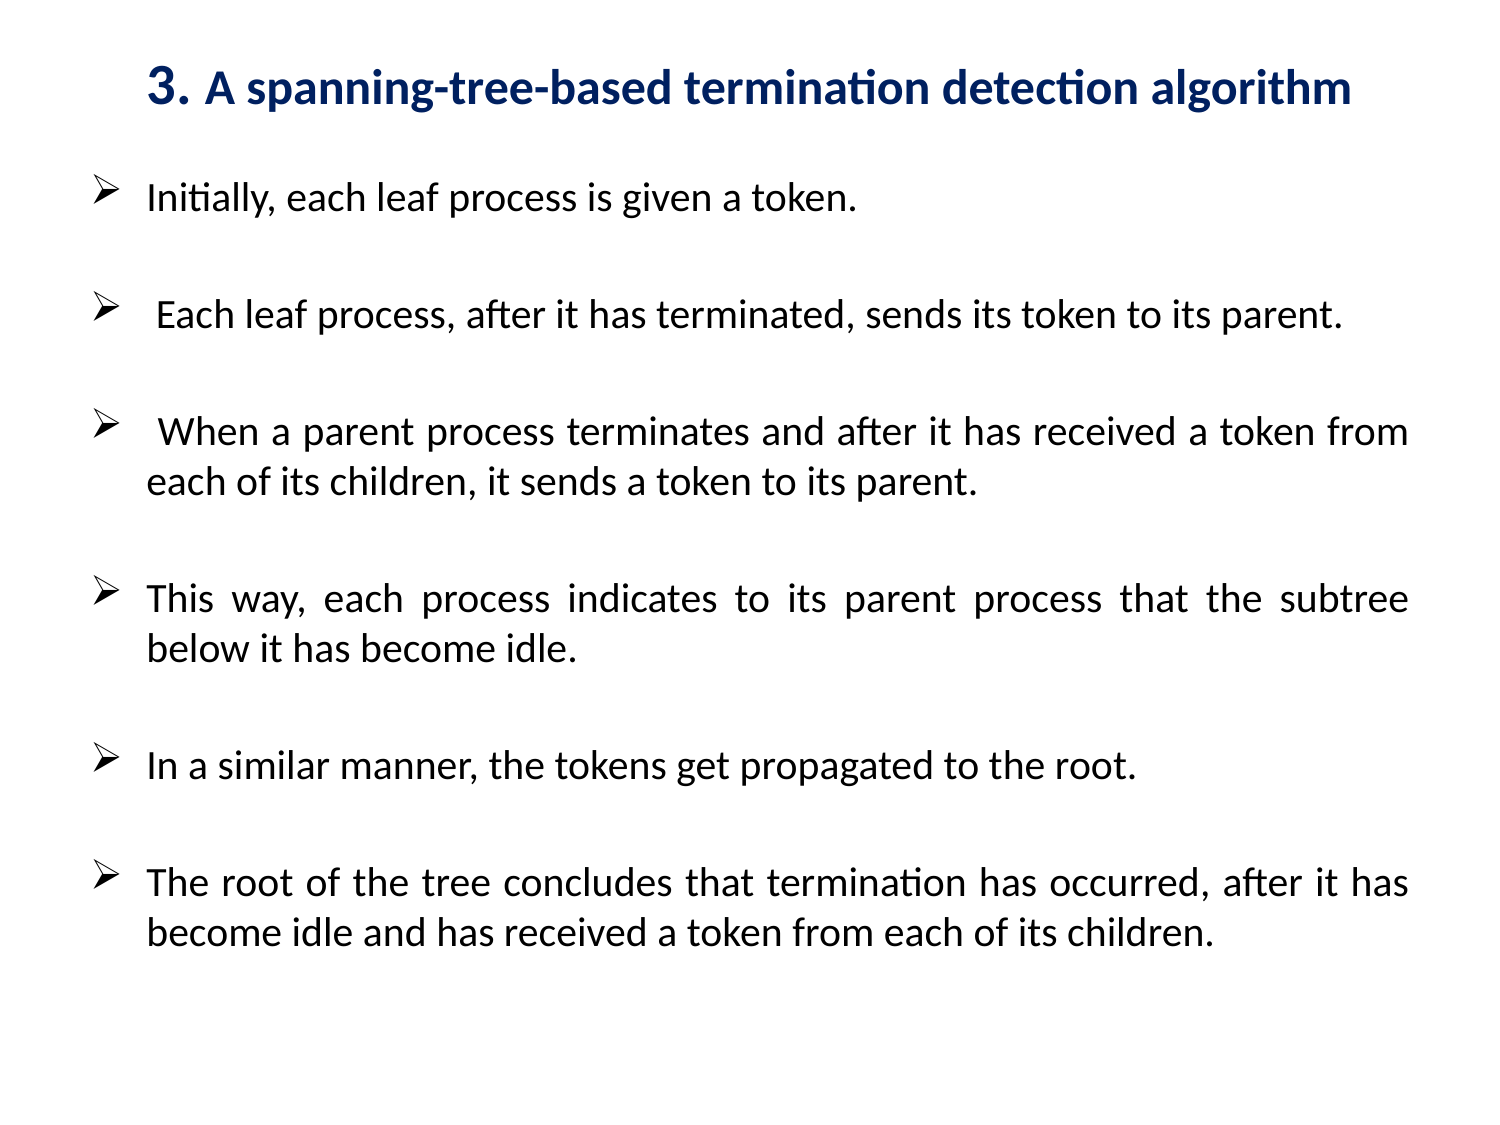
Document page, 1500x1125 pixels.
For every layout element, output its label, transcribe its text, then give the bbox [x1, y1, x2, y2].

title 3. A spanning-tree-based termination detection algorithm [75, 0, 1425, 162]
list Initially, each leaf process is given a token. Each leaf process, after it has terminated, sends its token to its parent. When a parent process terminates and after it has received a token from each of its children, it sends a token to its parent. This way, each process indicates to its parent process that the subtree below it has become idle. In a similar manner, the tokens get propagated to the root. The root of the tree concludes that termination has occurred, after it has become idle and has received a token from each of its children. [75, 162, 1425, 1088]
